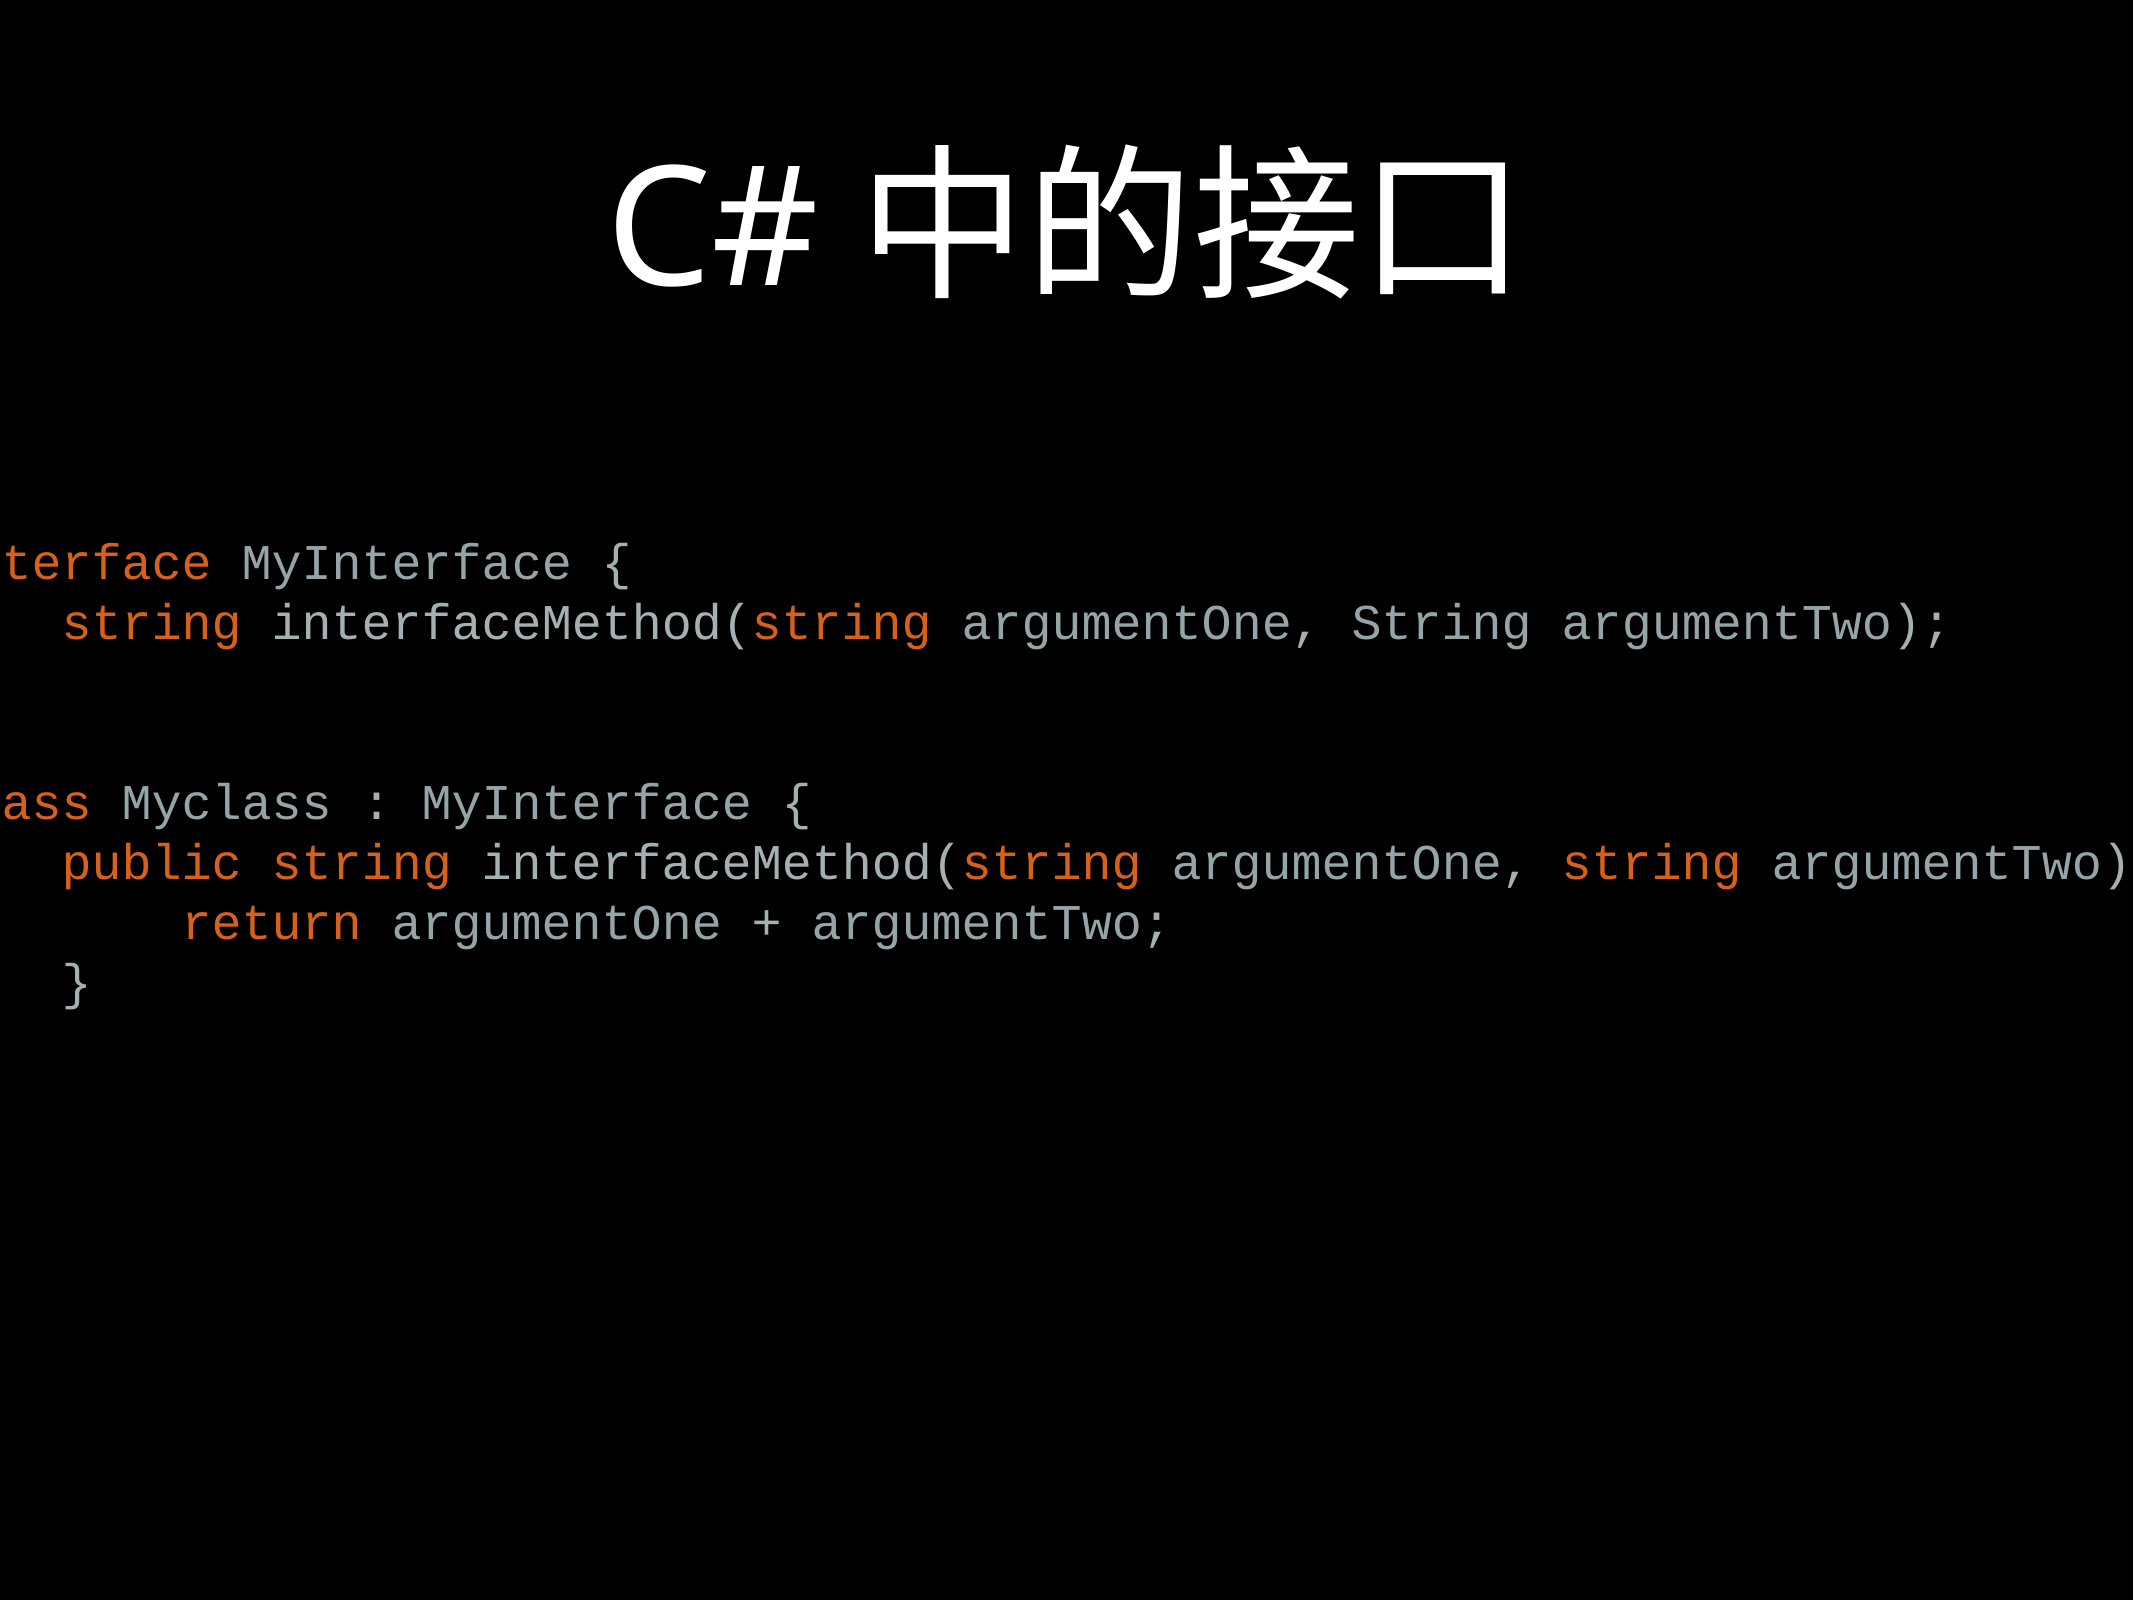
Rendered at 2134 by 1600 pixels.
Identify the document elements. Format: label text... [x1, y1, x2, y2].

title C#中的接口 [155, 41, 1978, 397]
text_box interface MyInterface { string interfaceMethod(string argumentOne, String argumentTwo); } class Myclass : MyInterface { public string interfaceMethod(string argumentOne, string argumentTwo) { return argumentOne + argumentTwo; } } [0, 521, 2134, 1079]
